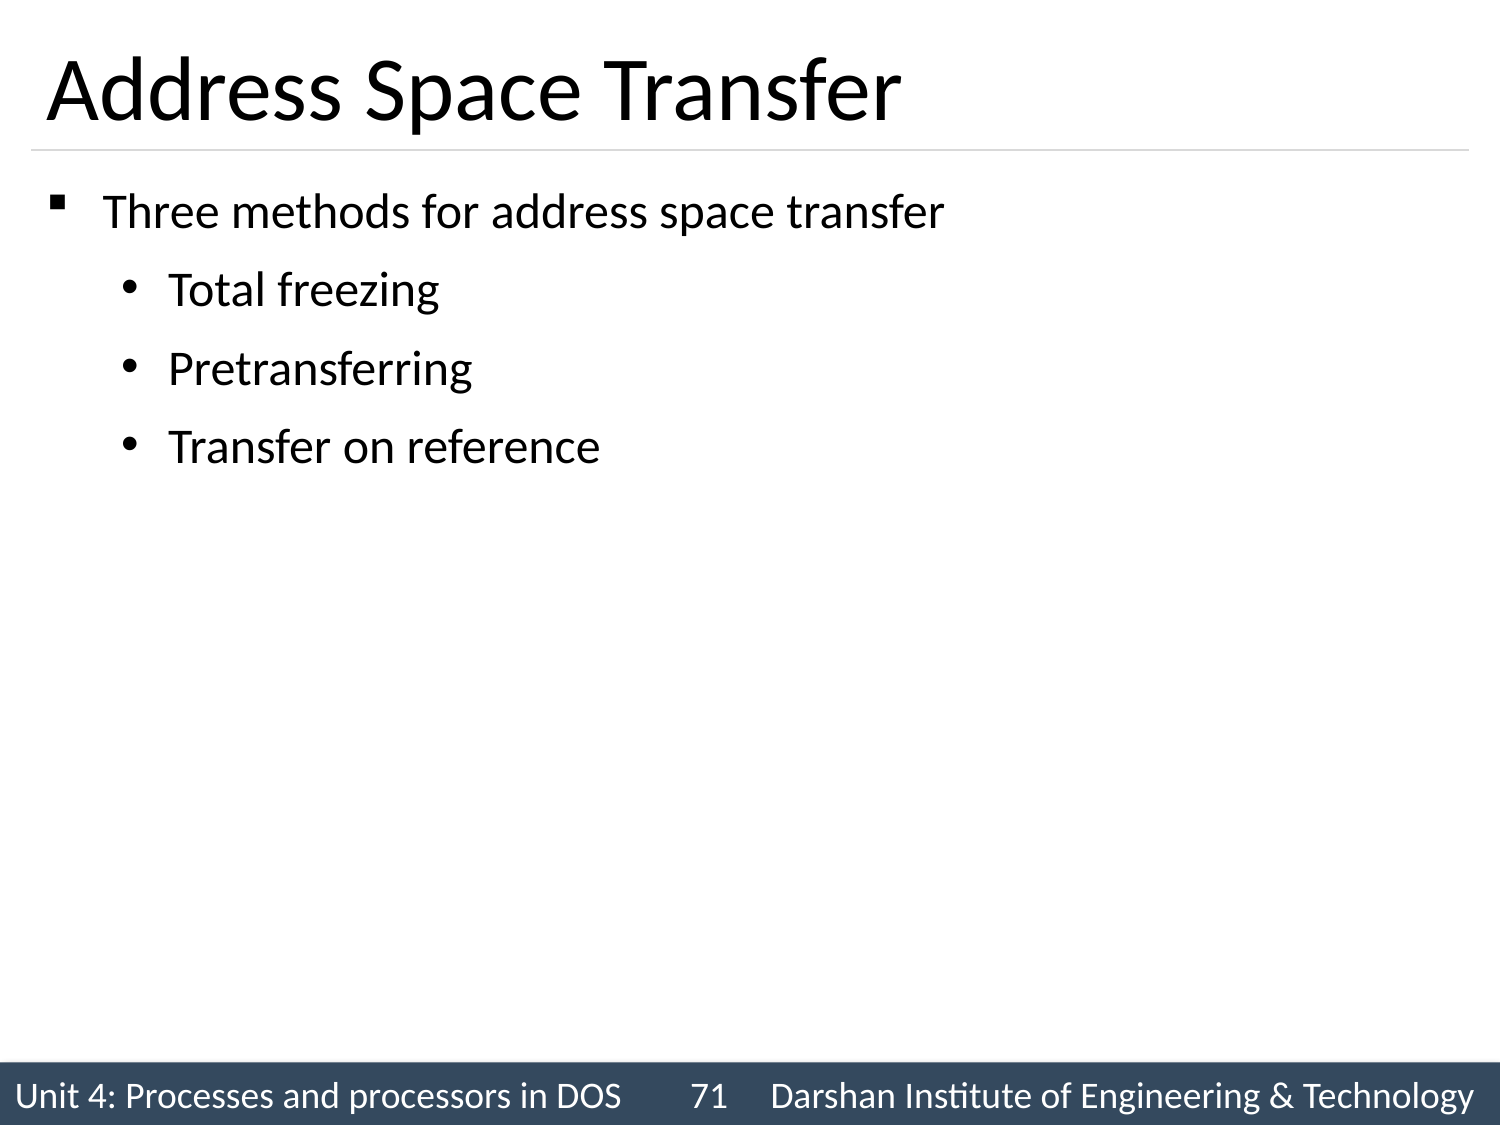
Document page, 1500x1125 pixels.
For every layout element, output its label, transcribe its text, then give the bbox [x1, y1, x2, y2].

list Three methods for address space transfer Total freezing Pretransferring Transfer on reference [31, 162, 1469, 1038]
title Address Space Transfer [31, 17, 1469, 150]
